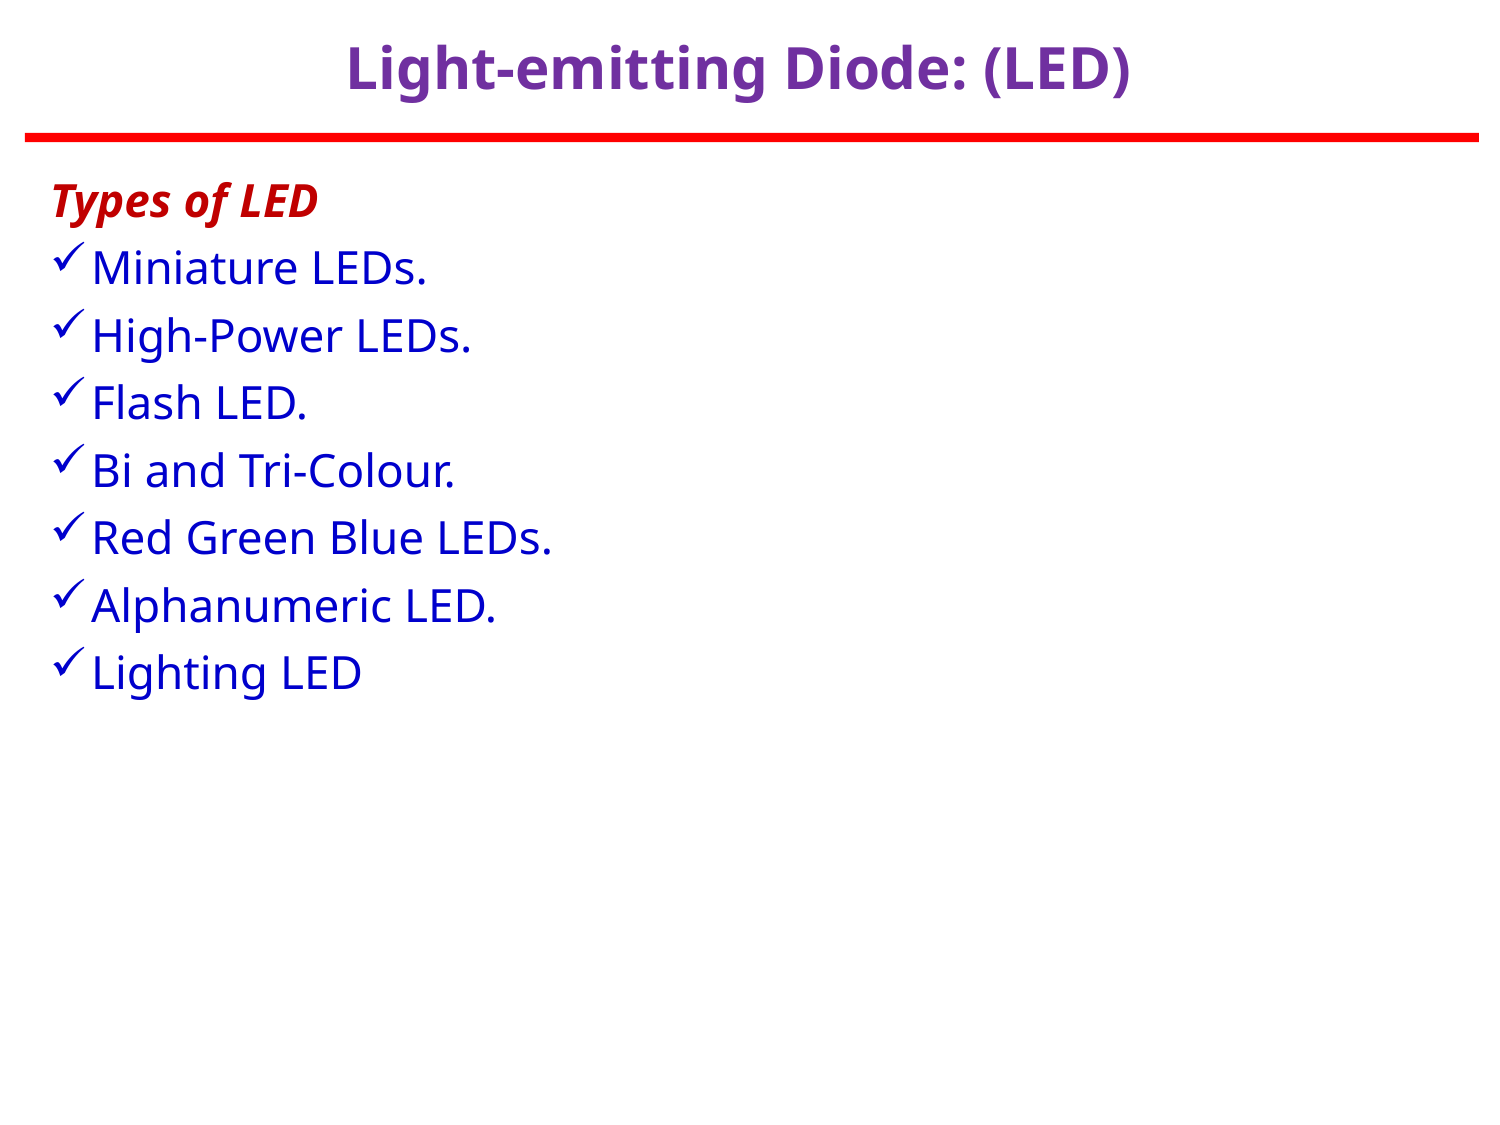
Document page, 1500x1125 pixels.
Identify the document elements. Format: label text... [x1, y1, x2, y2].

text_box Types of LED Miniature LEDs. High-Power LEDs. Flash LED. Bi and Tri-Colour. Red Green Blue LEDs. Alphanumeric LED. Lighting LED [35, 163, 1465, 707]
text_box Light-emitting Diode: (LED) [23, 23, 1454, 109]
